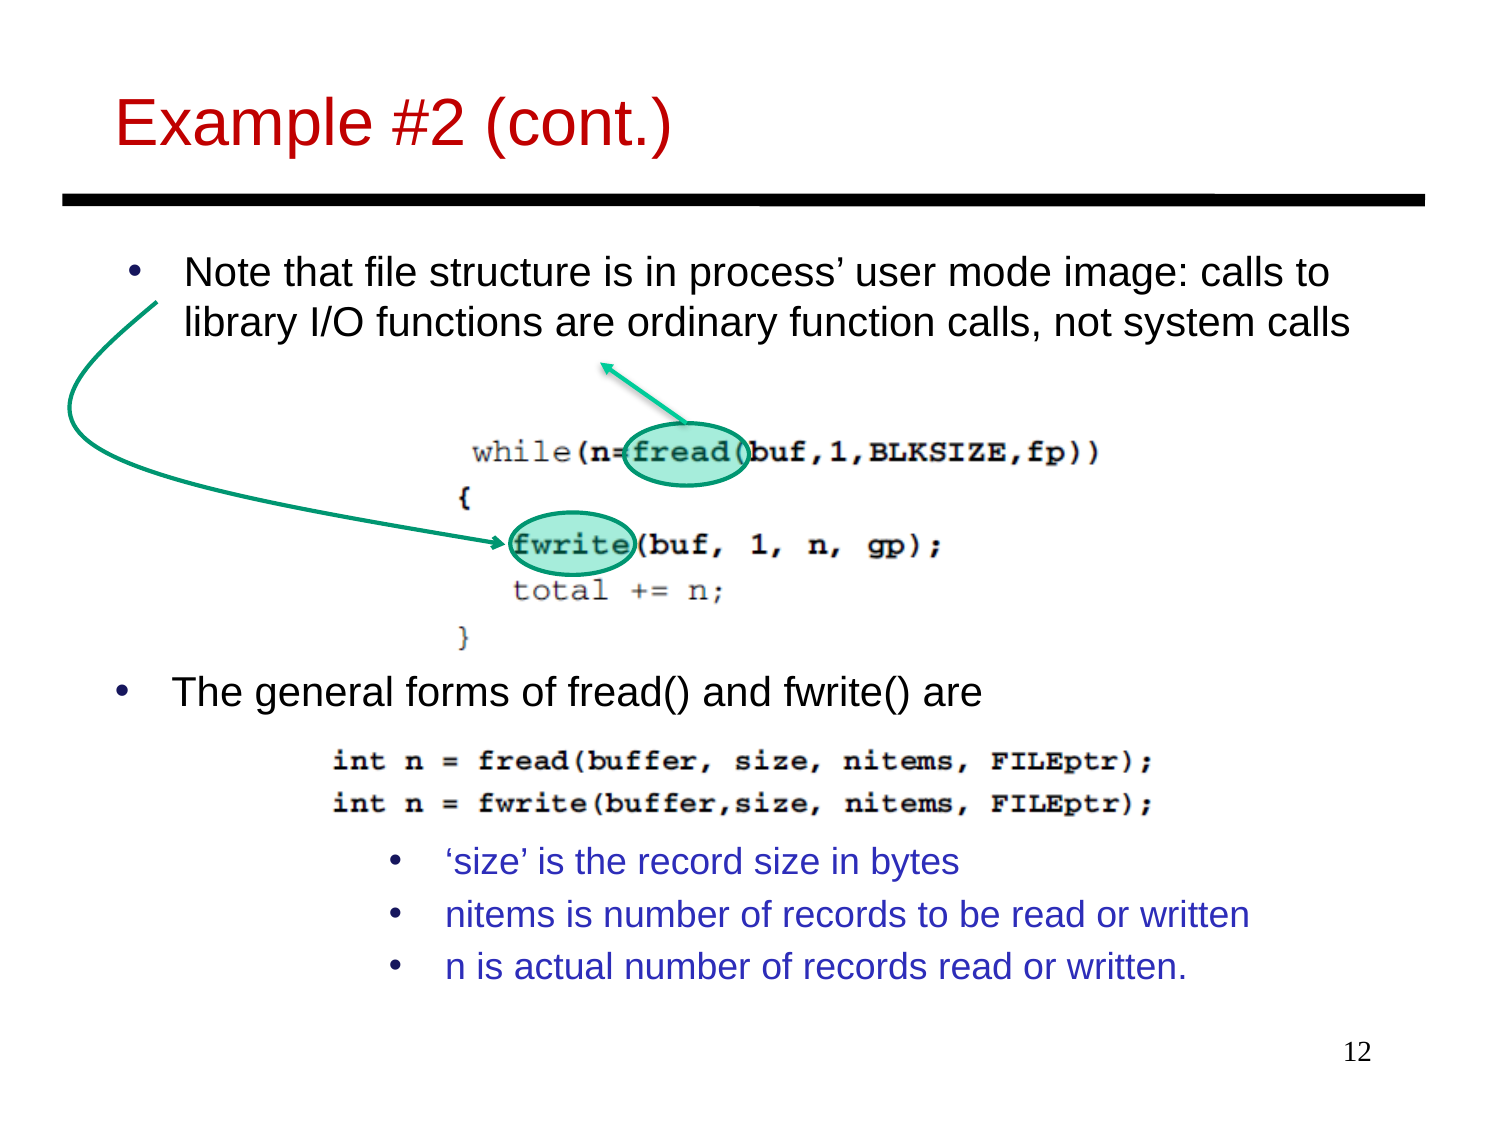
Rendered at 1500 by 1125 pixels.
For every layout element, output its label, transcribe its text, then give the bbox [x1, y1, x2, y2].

list Note that file structure is in process’ user mode image: calls to library I/O functions are ordinary function calls, not system calls [112, 237, 1388, 1000]
title Example #2 (cont.) [99, 24, 1375, 213]
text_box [69, 301, 1108, 663]
slide_number 12 [1074, 1025, 1388, 1100]
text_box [99, 657, 1376, 1021]
